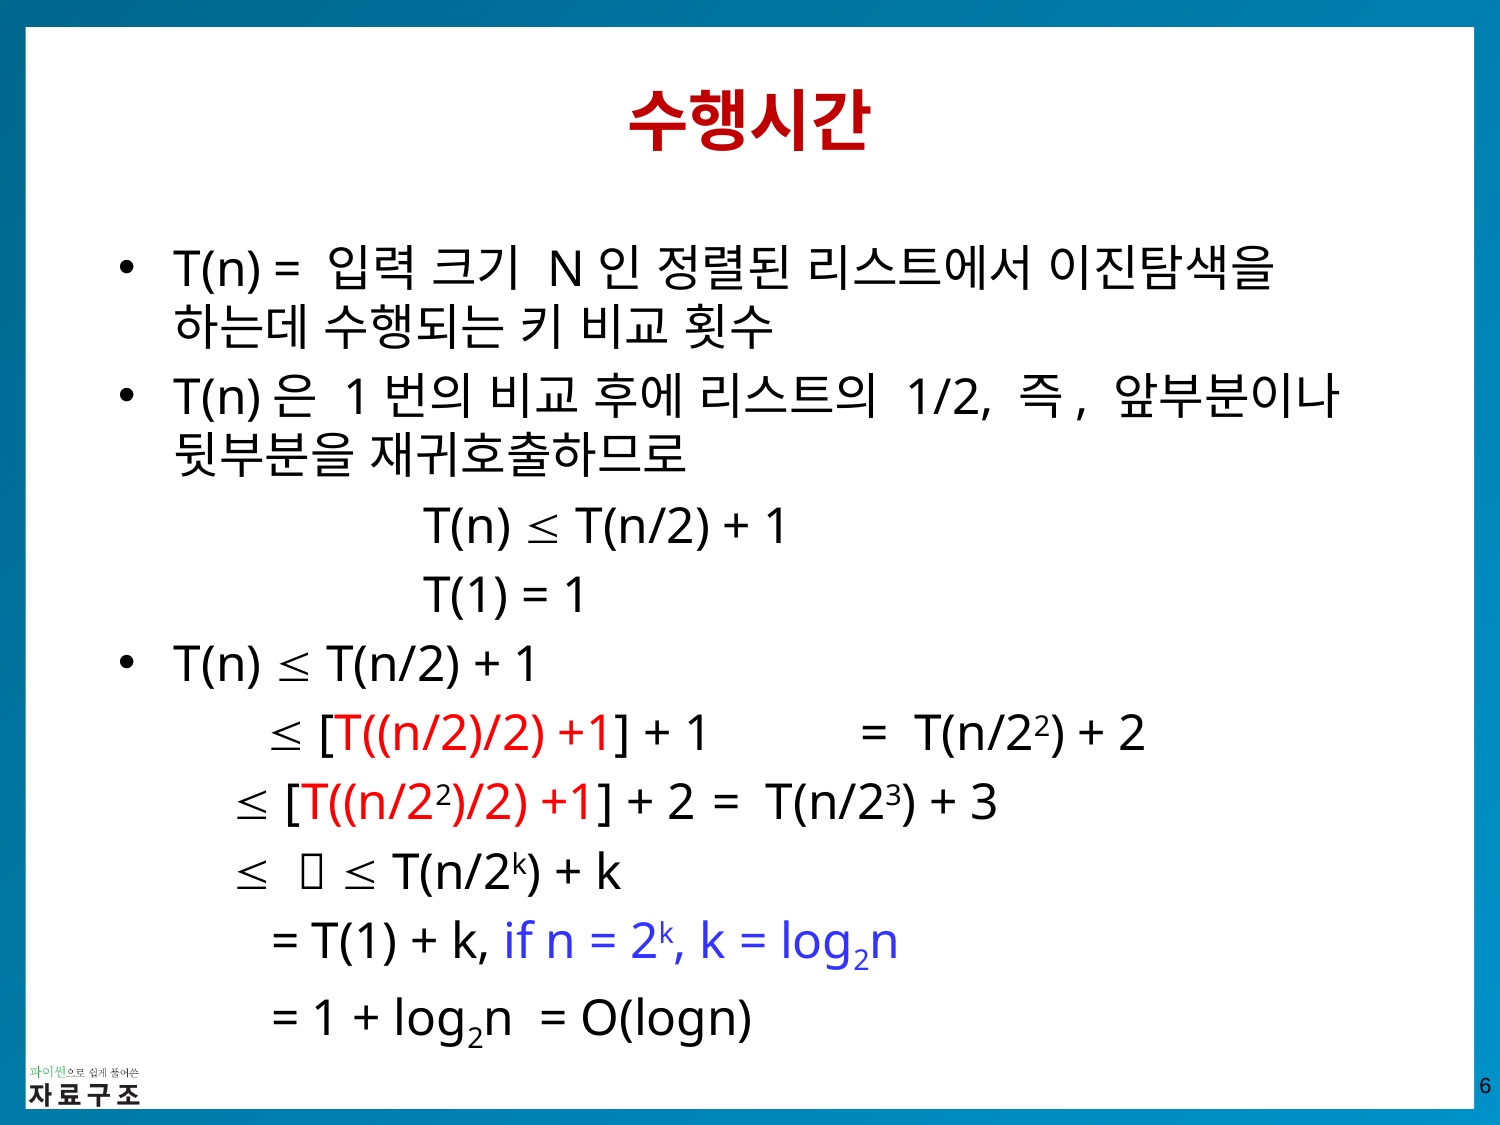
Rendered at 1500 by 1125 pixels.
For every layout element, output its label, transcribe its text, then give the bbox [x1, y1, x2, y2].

title 수행시간 [103, 77, 1397, 160]
picture [27, 1063, 143, 1108]
list T(n) = 입력 크기 N인 정렬된 리스트에서 이진탐색을 하는데 수행되는 키 비교 횟수 T(n)은 1번의 비교 후에 리스트의 1/2, 즉, 앞부분이나 뒷부분을 재귀호출하므로 T(n)  T(n/2) + 1 T(1) = 1 T(n)  T(n/2) + 1  [T((n/2)/2) +1] + 1 = T(n/22) + 2  [T((n/22)/2) +1] + 2 = T(n/23) + 3    T(n/2k) + k = T(1) + k, if n = 2k, k = log2n = 1 + log2n = O(logn) [103, 228, 1397, 1065]
